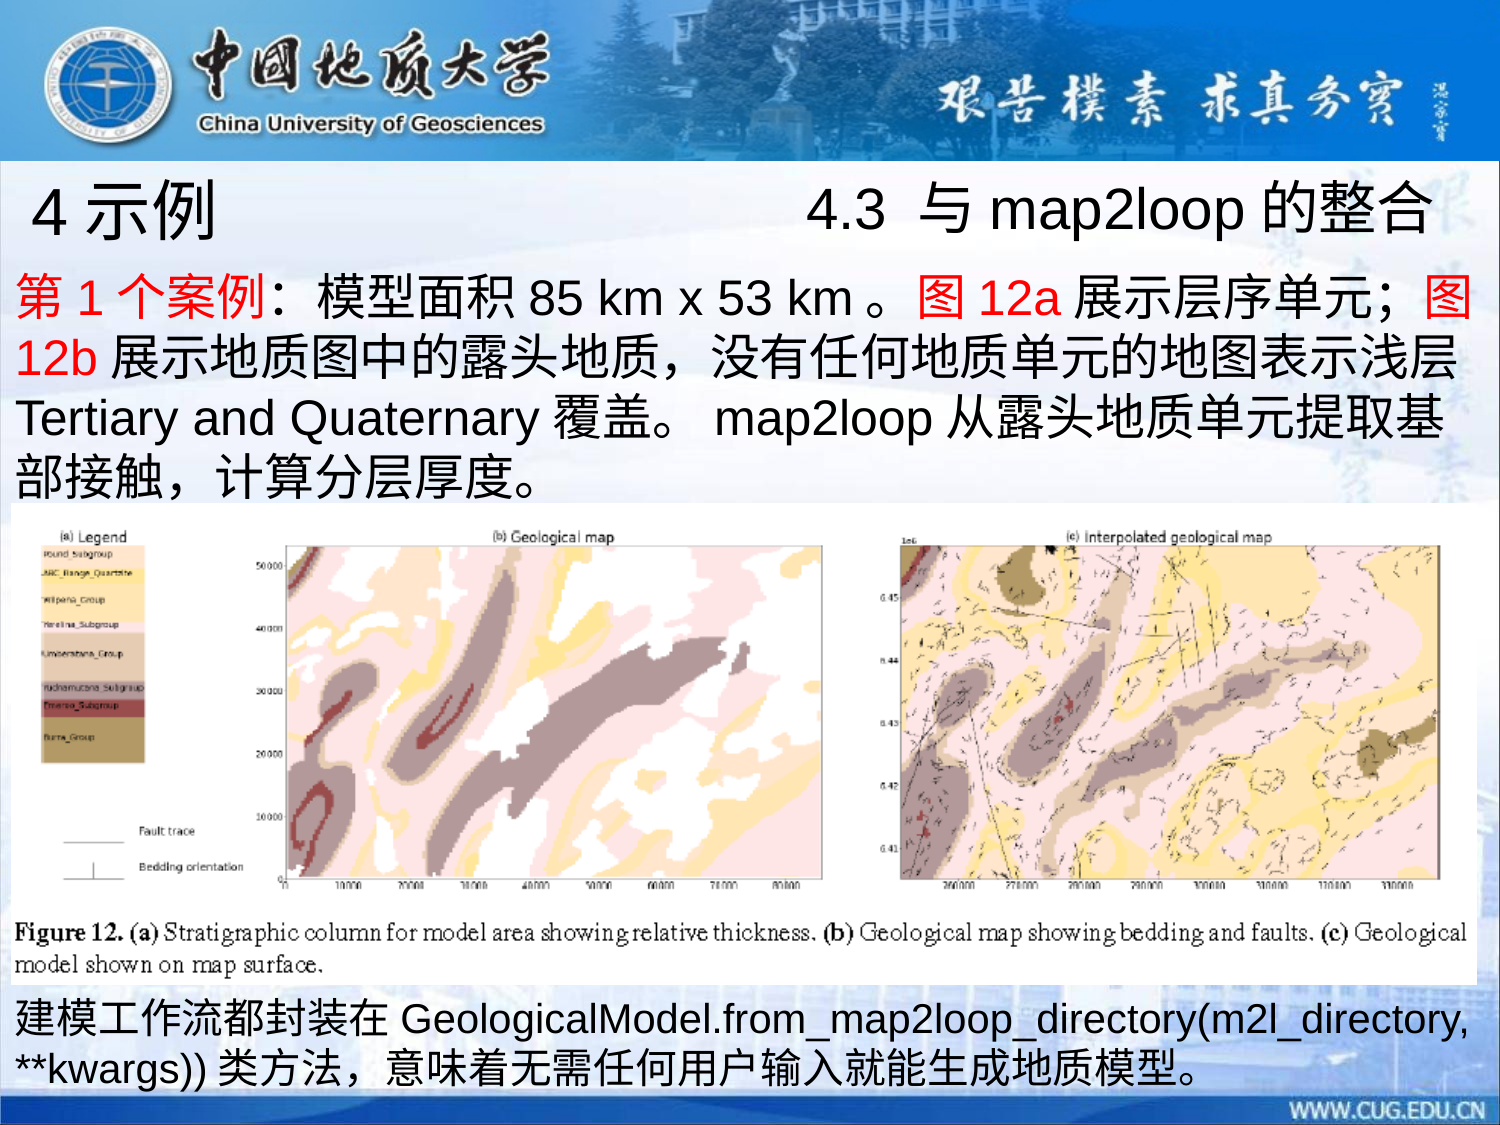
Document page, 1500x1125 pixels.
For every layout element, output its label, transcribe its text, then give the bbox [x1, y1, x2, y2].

text_box 第1个案例：模型面积85 km x 53 km。图12a展示层序单元；图12b展示地质图中的露头地质，没有任何地质单元的地图表示浅层Tertiary and Quaternary覆盖。map2loop从露头地质单元提取基部接触，计算分层厚度。 [0, 257, 1500, 513]
text_box 4示例 [16, 161, 233, 257]
text_box 建模工作流都封装在GeologicalModel.from_map2loop_directory(m2l_directory, **kwargs))类方法，意味着无需任何用户输入就能生成地质模型。 [0, 984, 1500, 1125]
picture [0, 0, 1500, 257]
text_box 4.3 与map2loop的整合 [791, 164, 1450, 249]
picture [0, 503, 1500, 985]
